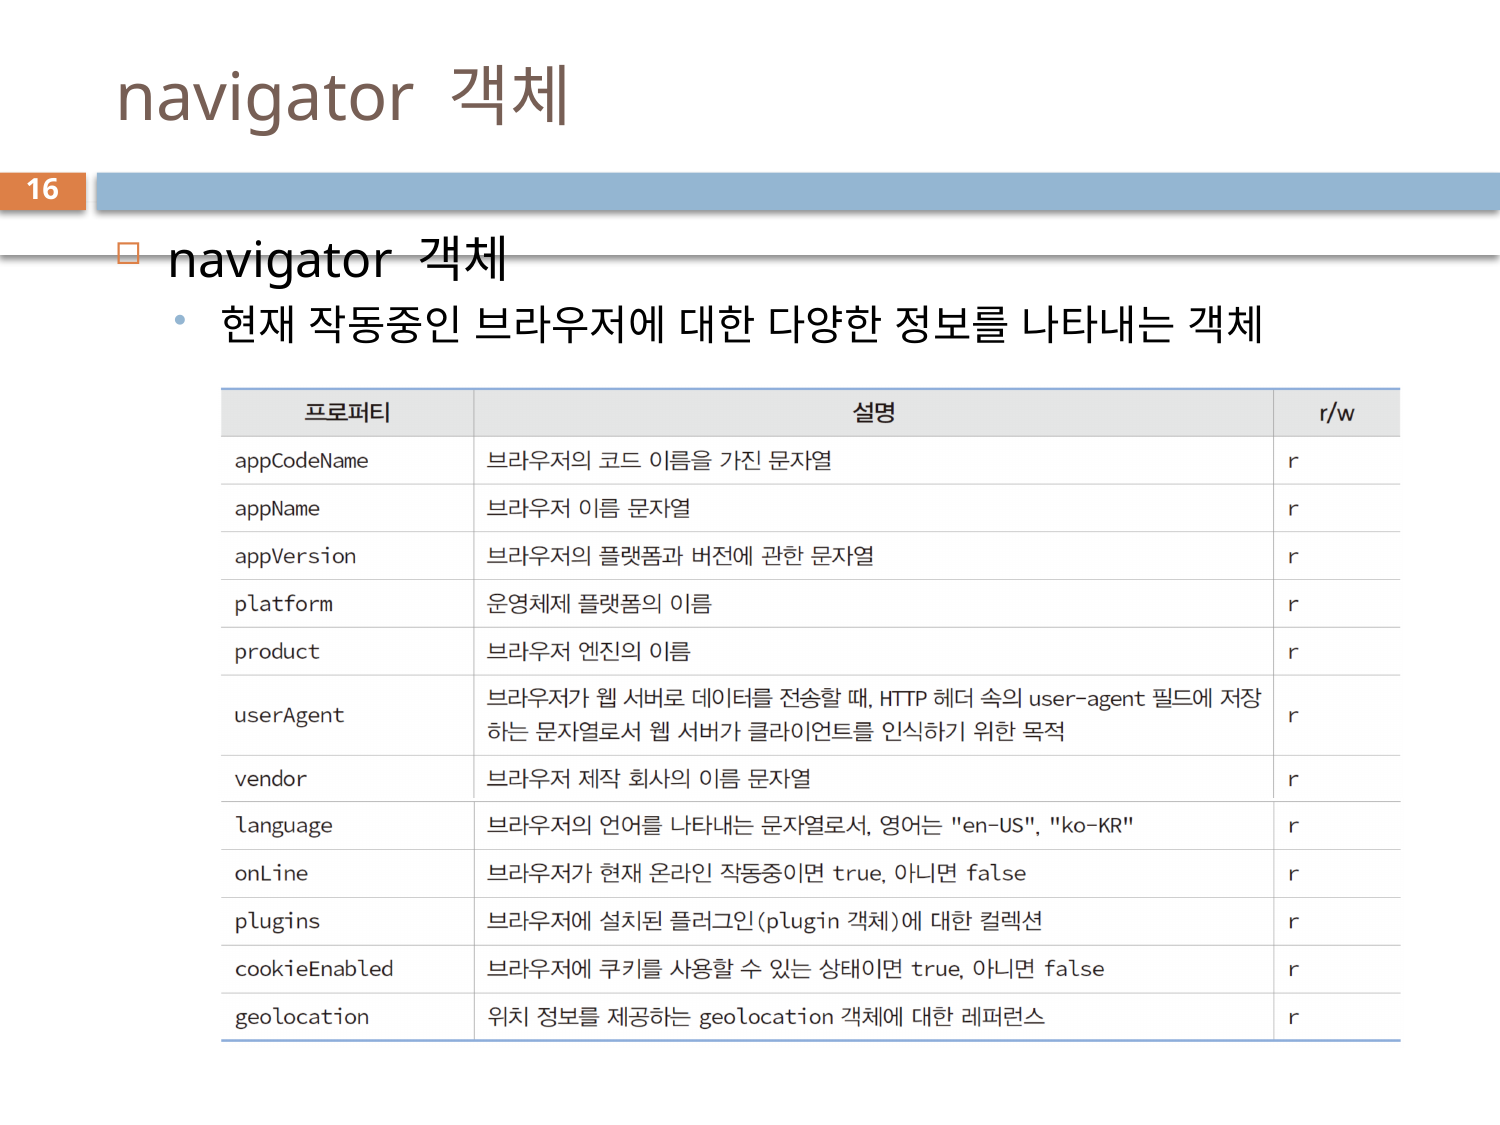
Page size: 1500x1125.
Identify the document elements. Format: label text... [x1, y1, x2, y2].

slide_number 16 [0, 170, 87, 211]
list navigator 객체 현재 작동중인 브라우저에 대한 다양한 정보를 나타내는 객체 [100, 219, 1438, 1047]
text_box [218, 385, 1405, 1048]
title navigator 객체 [100, 37, 1438, 149]
